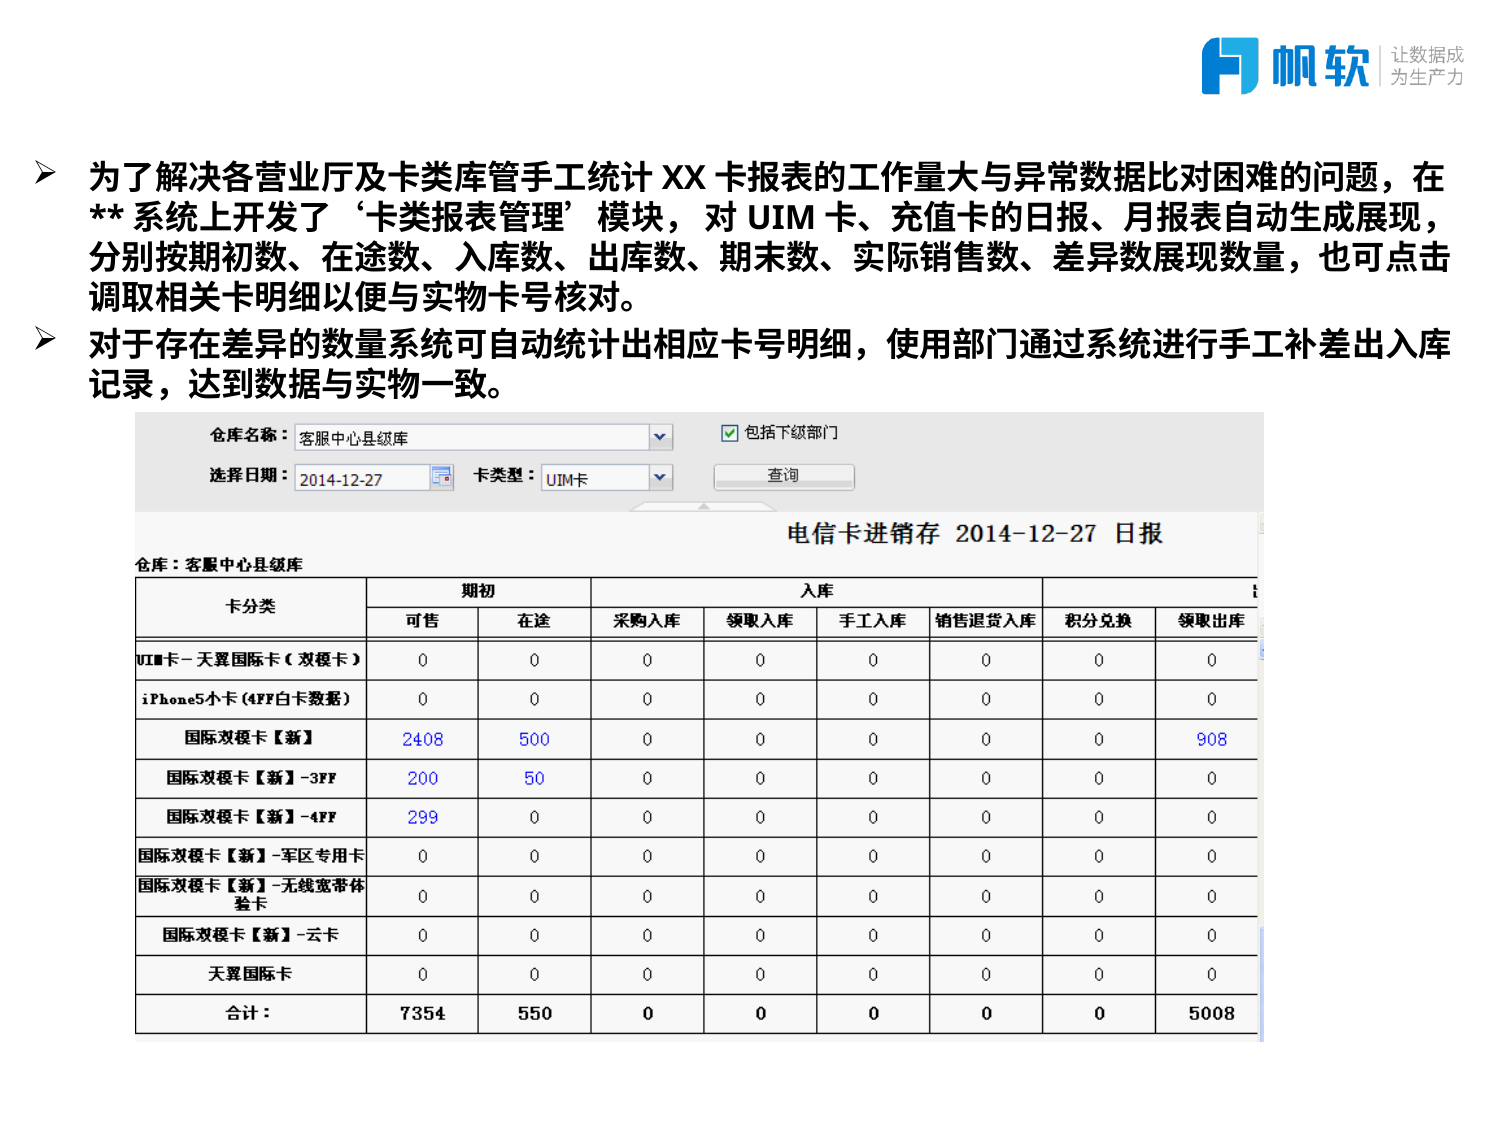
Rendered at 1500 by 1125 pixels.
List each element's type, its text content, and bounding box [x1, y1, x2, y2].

text_box 为了解决各营业厅及卡类库管手工统计XX卡报表的工作量大与异常数据比对困难的问题，在**系统上开发了‘卡类报表管理’模块， 对UIM卡、充值卡的日报、月报表自动生成展现，分别按期初数、在途数、入库数、出库数、期末数、实际销售数、差异数展现数量，也可点击调取相关卡明细以便与实物卡号核对。 对于存在差异的数量系统可自动统计出相应卡号明细，使用部门通过系统进行手工补差出入库记录，达到数据与实物一致。 [17, 149, 1483, 409]
picture [135, 412, 1265, 1042]
picture [1202, 0, 1464, 132]
text_box XX卡类报表系统 [74, 21, 1425, 114]
